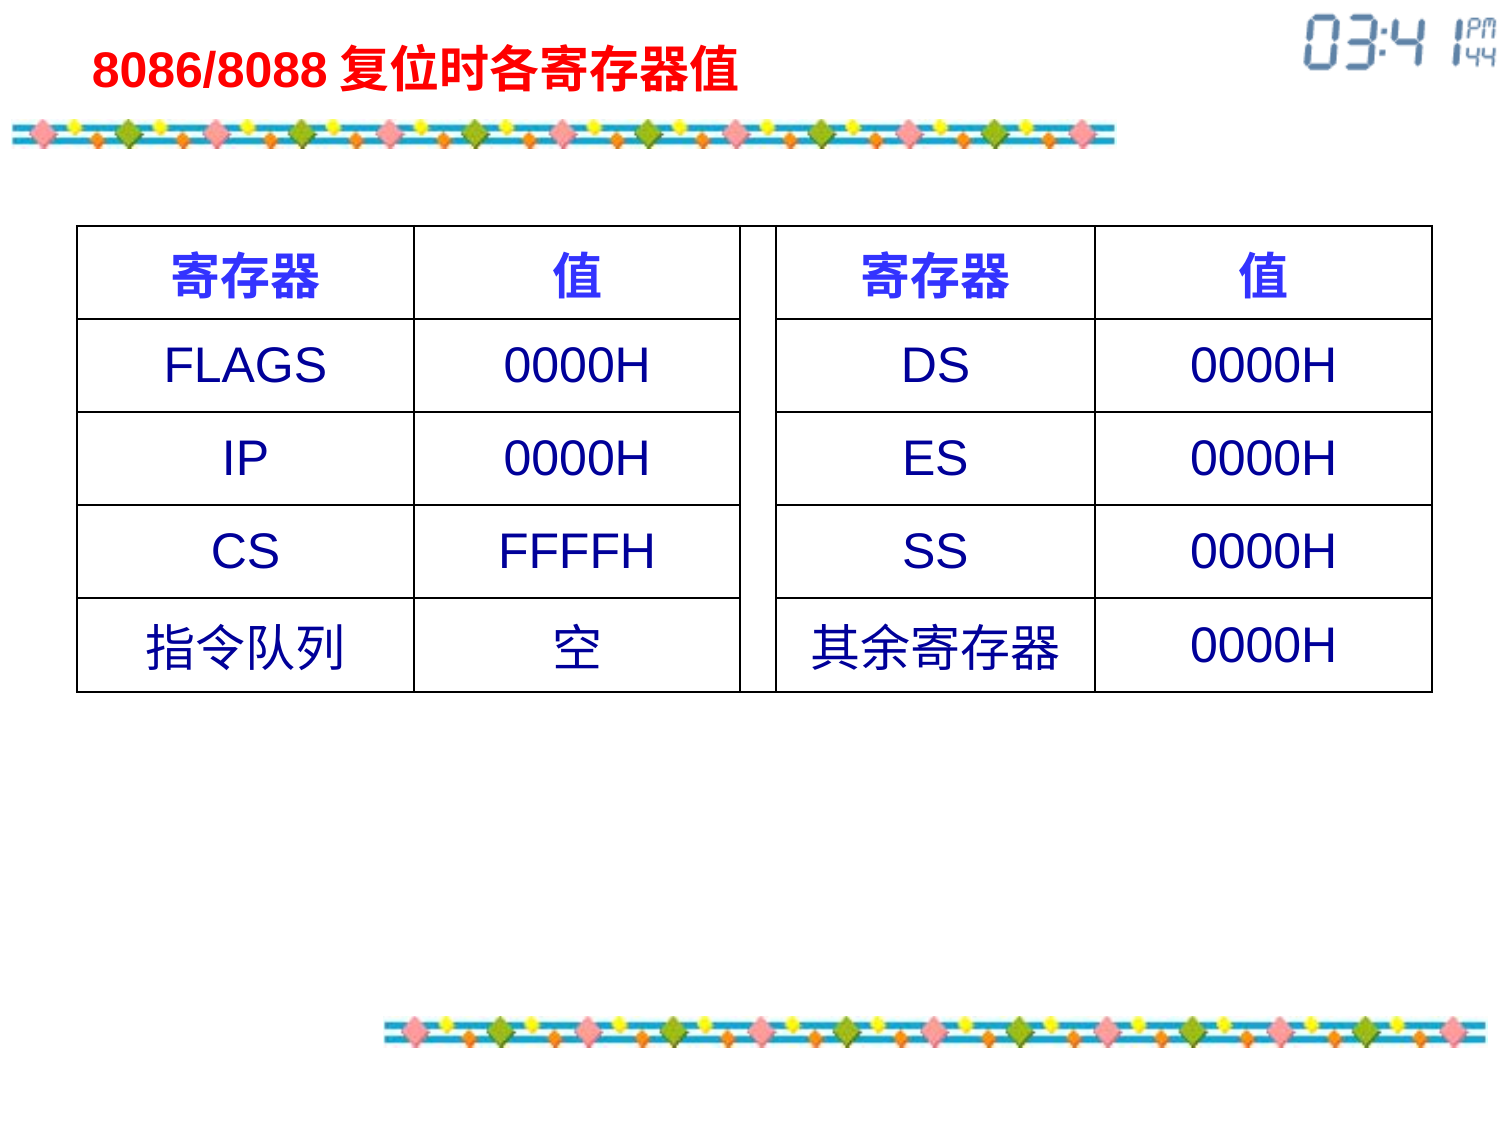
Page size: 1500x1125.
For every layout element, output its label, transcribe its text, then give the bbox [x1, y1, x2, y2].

table_cell 空 [415, 599, 739, 691]
table_cell 0000H [1096, 413, 1431, 504]
picture [11, 119, 1117, 149]
table_cell FFFFH [415, 506, 739, 597]
picture [383, 1016, 1488, 1048]
table_header 寄存器 [78, 227, 413, 318]
table_cell 0000H [1096, 599, 1431, 691]
table_cell CS [78, 506, 413, 597]
table_header [741, 227, 775, 691]
table_cell IP [78, 413, 413, 504]
table_header 值 [1096, 227, 1431, 318]
table_cell 其余寄存器 [777, 599, 1094, 691]
title 8086/8088复位时各寄存器值 [76, 30, 1300, 105]
table_cell FLAGS [78, 320, 413, 411]
table_cell ES [777, 413, 1094, 504]
picture [1299, 0, 1500, 88]
table_header 寄存器 [777, 227, 1094, 318]
table_cell 指令队列 [78, 599, 413, 691]
table_cell 0000H [415, 320, 739, 411]
table_header 值 [415, 227, 739, 318]
table_cell SS [777, 506, 1094, 597]
table_cell DS [777, 320, 1094, 411]
table_cell 0000H [415, 413, 739, 504]
table_cell 0000H [1096, 506, 1431, 597]
table_cell 0000H [1096, 320, 1431, 411]
